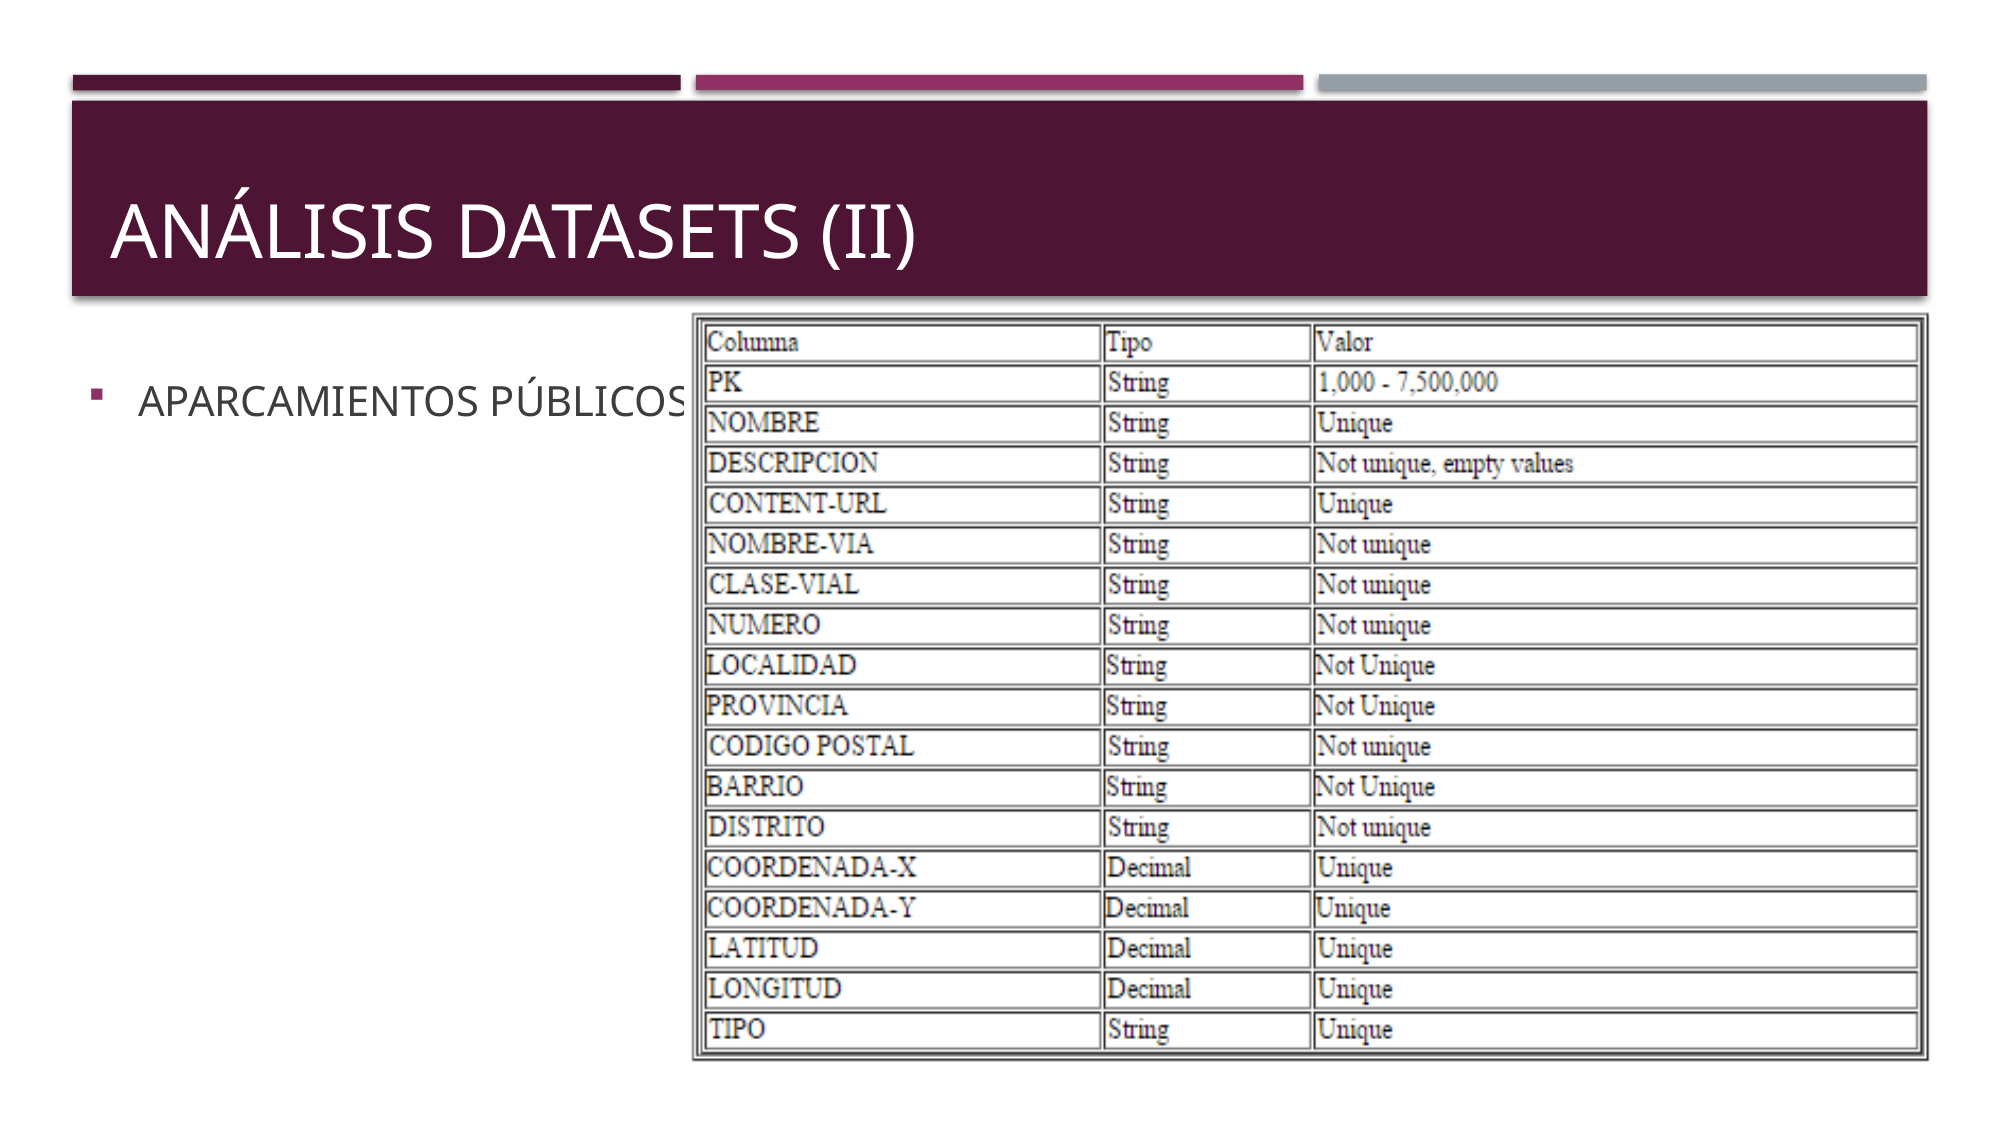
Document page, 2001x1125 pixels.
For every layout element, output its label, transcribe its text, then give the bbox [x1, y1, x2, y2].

picture [683, 309, 1942, 1076]
title Análisis datasets (iI) [95, 115, 1905, 282]
list APARCAMIENTOS PÚBLICOS [20, 366, 677, 433]
